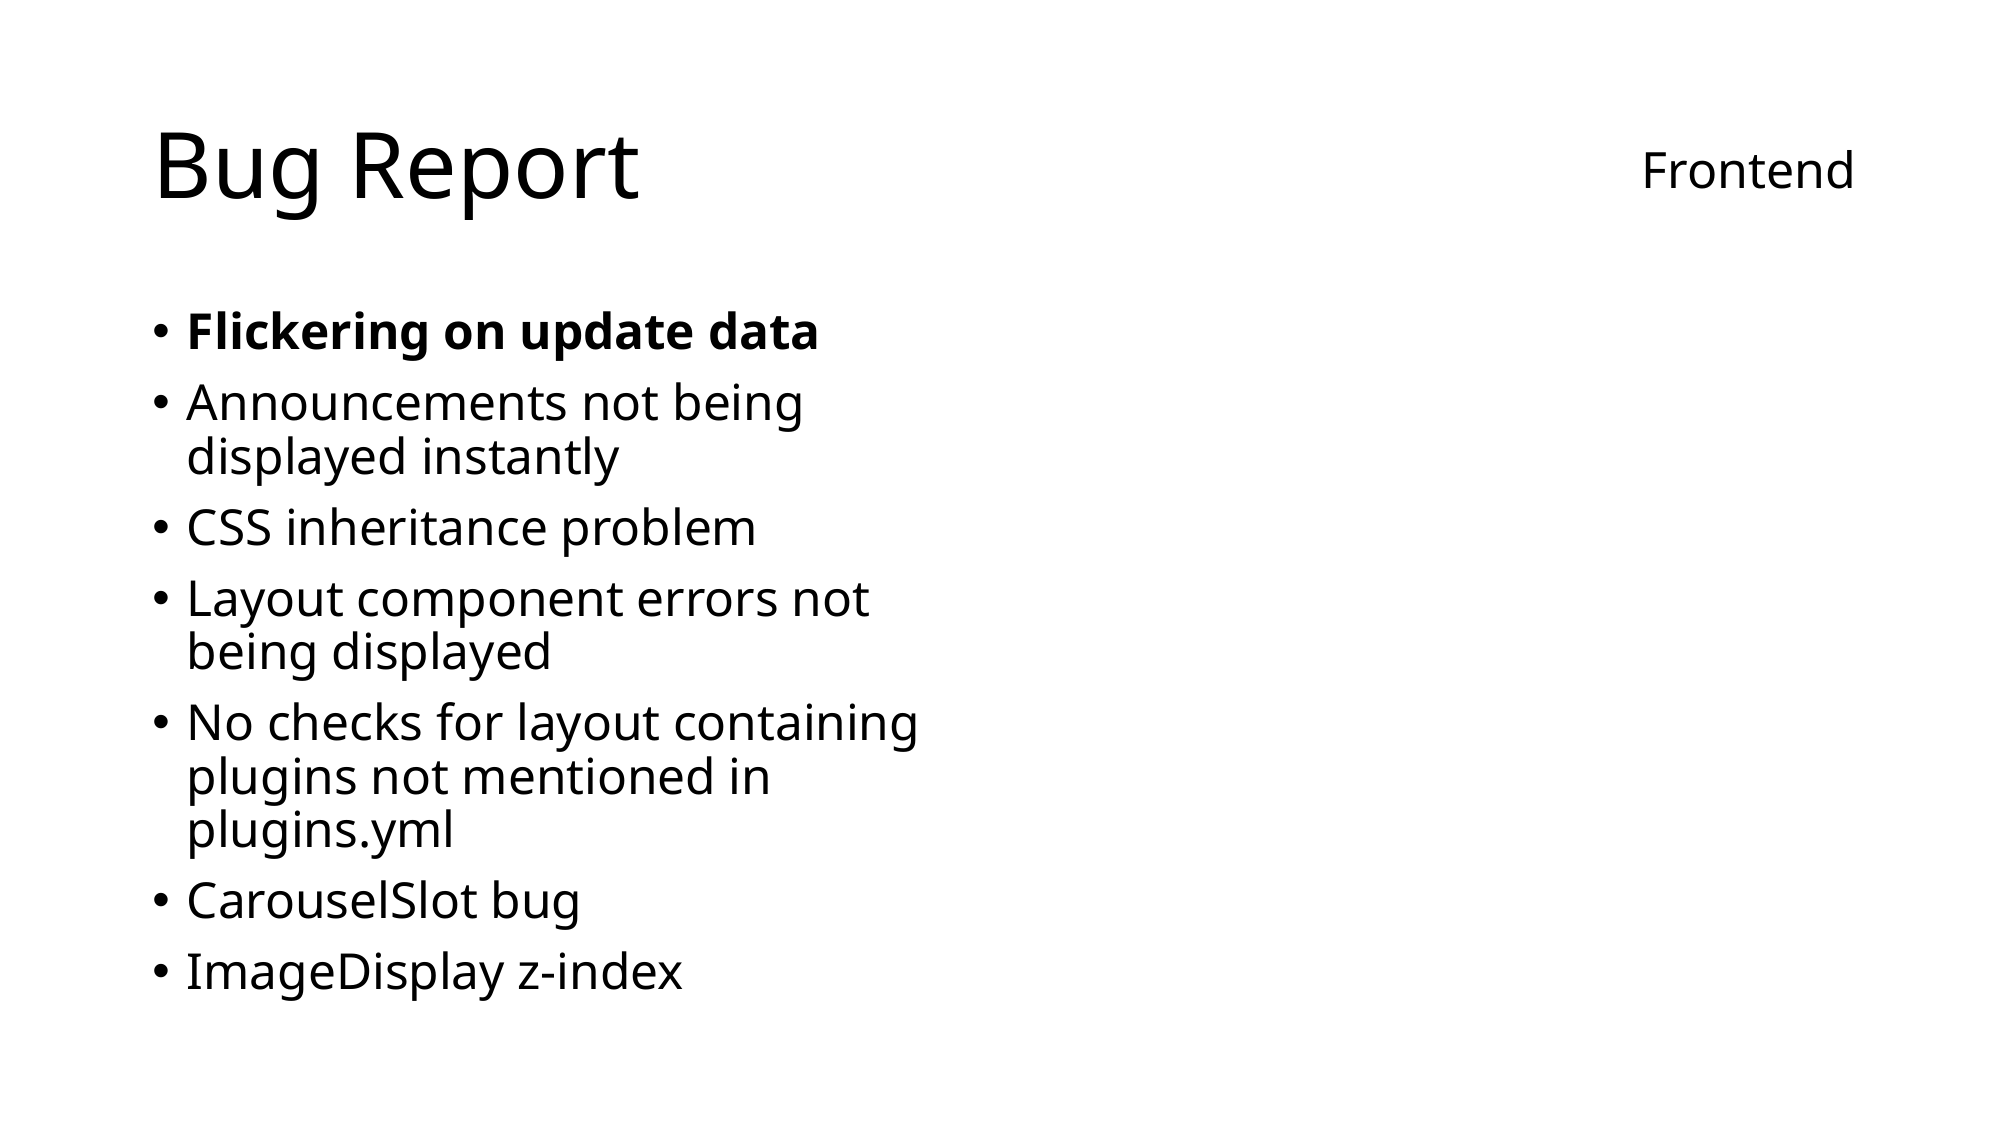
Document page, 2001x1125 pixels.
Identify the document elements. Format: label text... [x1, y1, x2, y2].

title Bug Report [137, 59, 1863, 278]
list Flickering on update data Announcements not being displayed instantly CSS inheritance problem Layout component errors not being displayed No checks for layout containing plugins not mentioned in plugins.yml CarouselSlot bug ImageDisplay z-index [137, 299, 988, 1014]
text_box Frontend [1626, 130, 1872, 206]
